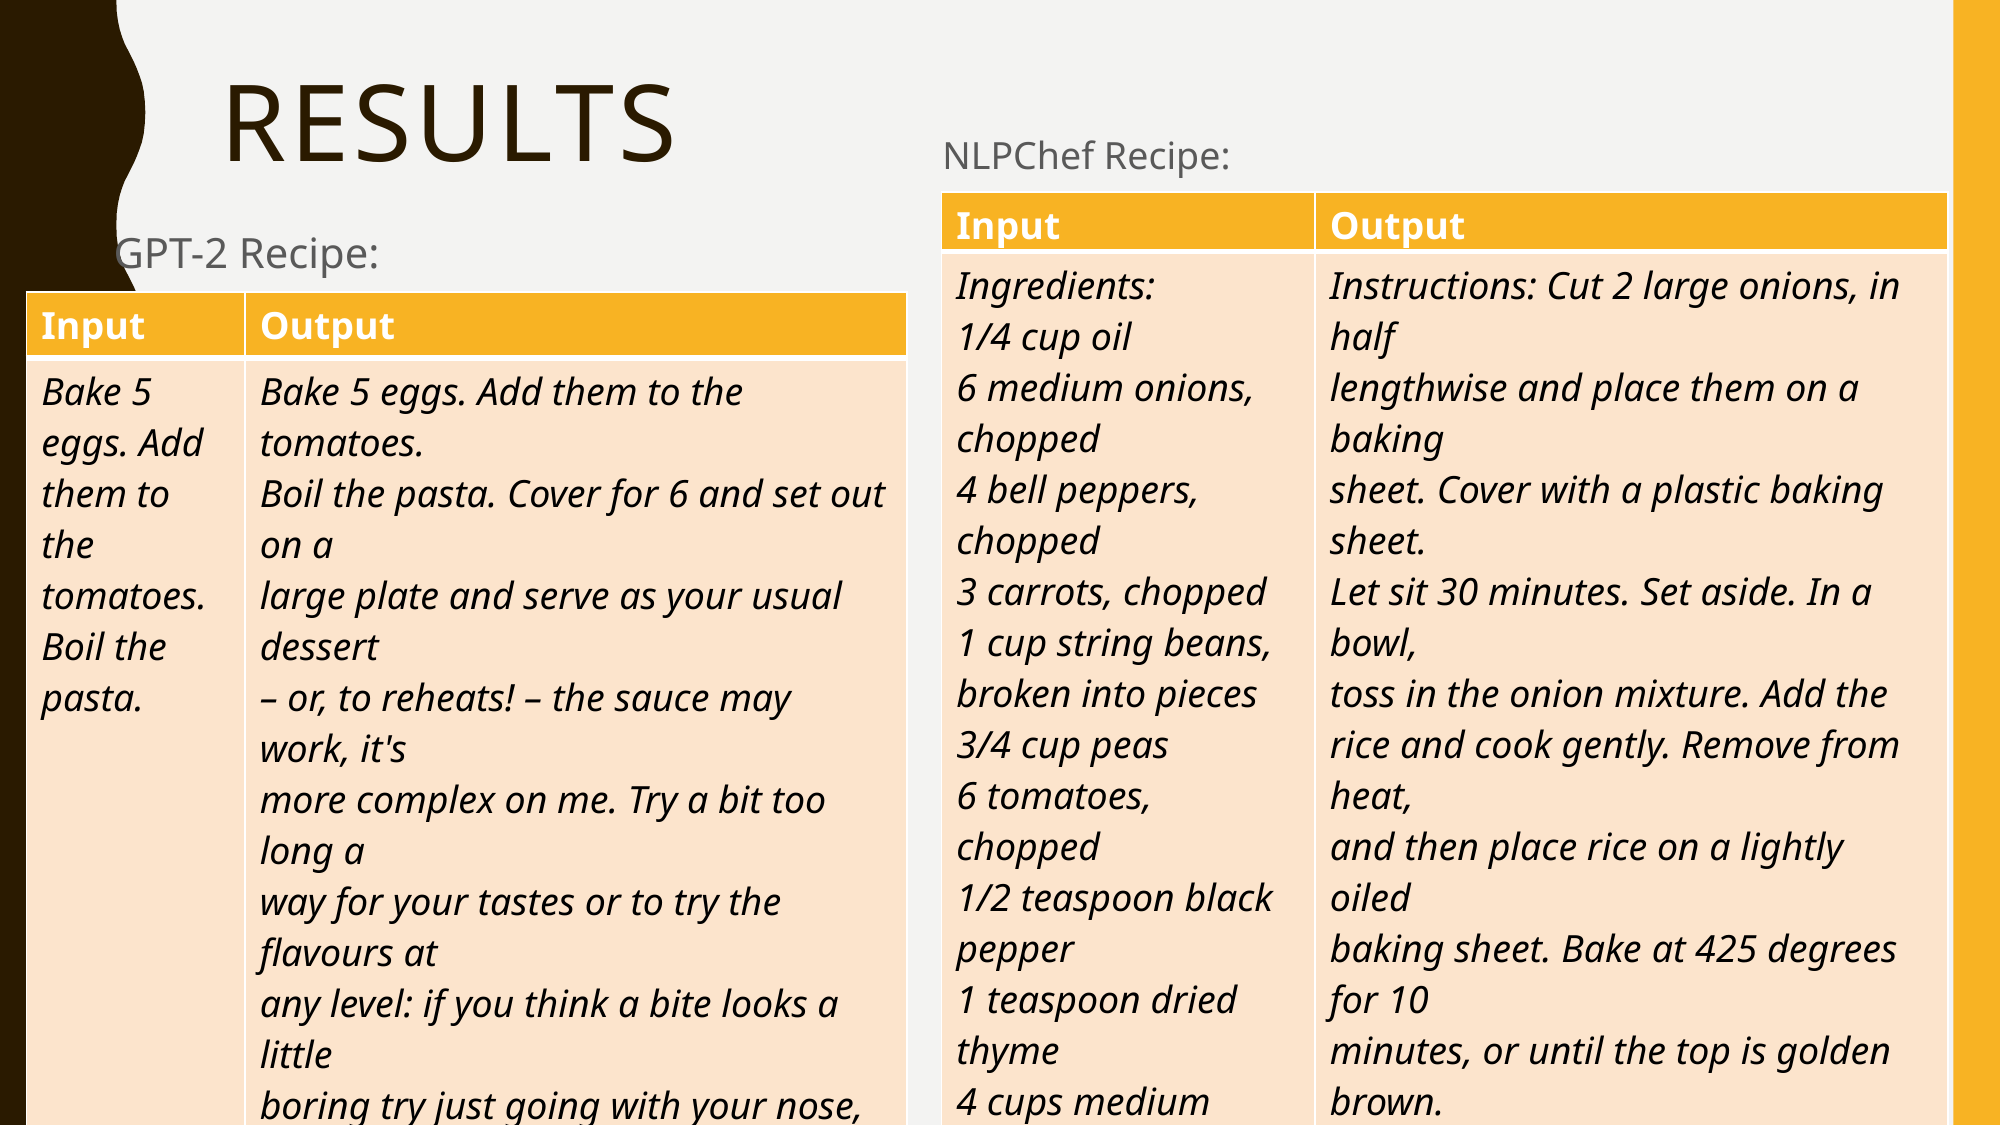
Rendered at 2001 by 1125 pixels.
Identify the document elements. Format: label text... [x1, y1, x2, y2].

table_header Input [27, 293, 244, 355]
table_cell Instructions: Cut 2 large onions, in half lengthwise and place them on a baking sheet. Cover with a plastic baking sheet. Let sit 30 minutes. Set aside. In a bowl, toss in the onion mixture. Add the rice and cook gently. Remove from heat, and then place rice on a lightly oiled baking sheet. Bake at 425 degrees for 10 minutes, or until the top is golden brown. Remove from heat, and then place on serving platter. To serve, garnish the cooked rice with chopped parsley and chopped coriander. You can serve this appetizer on it's own or with other rice. Enjoy! Print Author: Baked Rice [1316, 254, 1947, 1125]
list GPT-2 Recipe: [61, 214, 941, 805]
table_header Output [246, 293, 906, 355]
table_header Output [1316, 193, 1947, 249]
text_box NLPChef Recipe: [927, 124, 1256, 185]
title Results [205, 62, 1875, 214]
table_header Input [942, 193, 1314, 249]
table_cell Bake 5 eggs. Add them to the tomatoes. Boil the pasta. Cover for 6 and set out on a large plate and serve as your usual dessert – or, to reheats! – the sauce may work, it's more complex on me. Try a bit too long a way for your tastes or to try the flavours at any level: if you think a bite looks a little boring try just going with your nose, which has your heart so set up you will find that [246, 361, 906, 1125]
table_cell Ingredients: 1/4 cup oil 6 medium onions, chopped 4 bell peppers, chopped 3 carrots, chopped 1 cup string beans, broken into pieces 3/4 cup peas 6 tomatoes, chopped 1/2 teaspoon black pepper 1 teaspoon dried thyme 4 cups medium grain brown rice, cooked (cold) 1/2 cup tomato paste [942, 254, 1314, 1125]
table_cell Bake 5 eggs. Add them to the tomatoes. Boil the pasta. [27, 361, 244, 1125]
